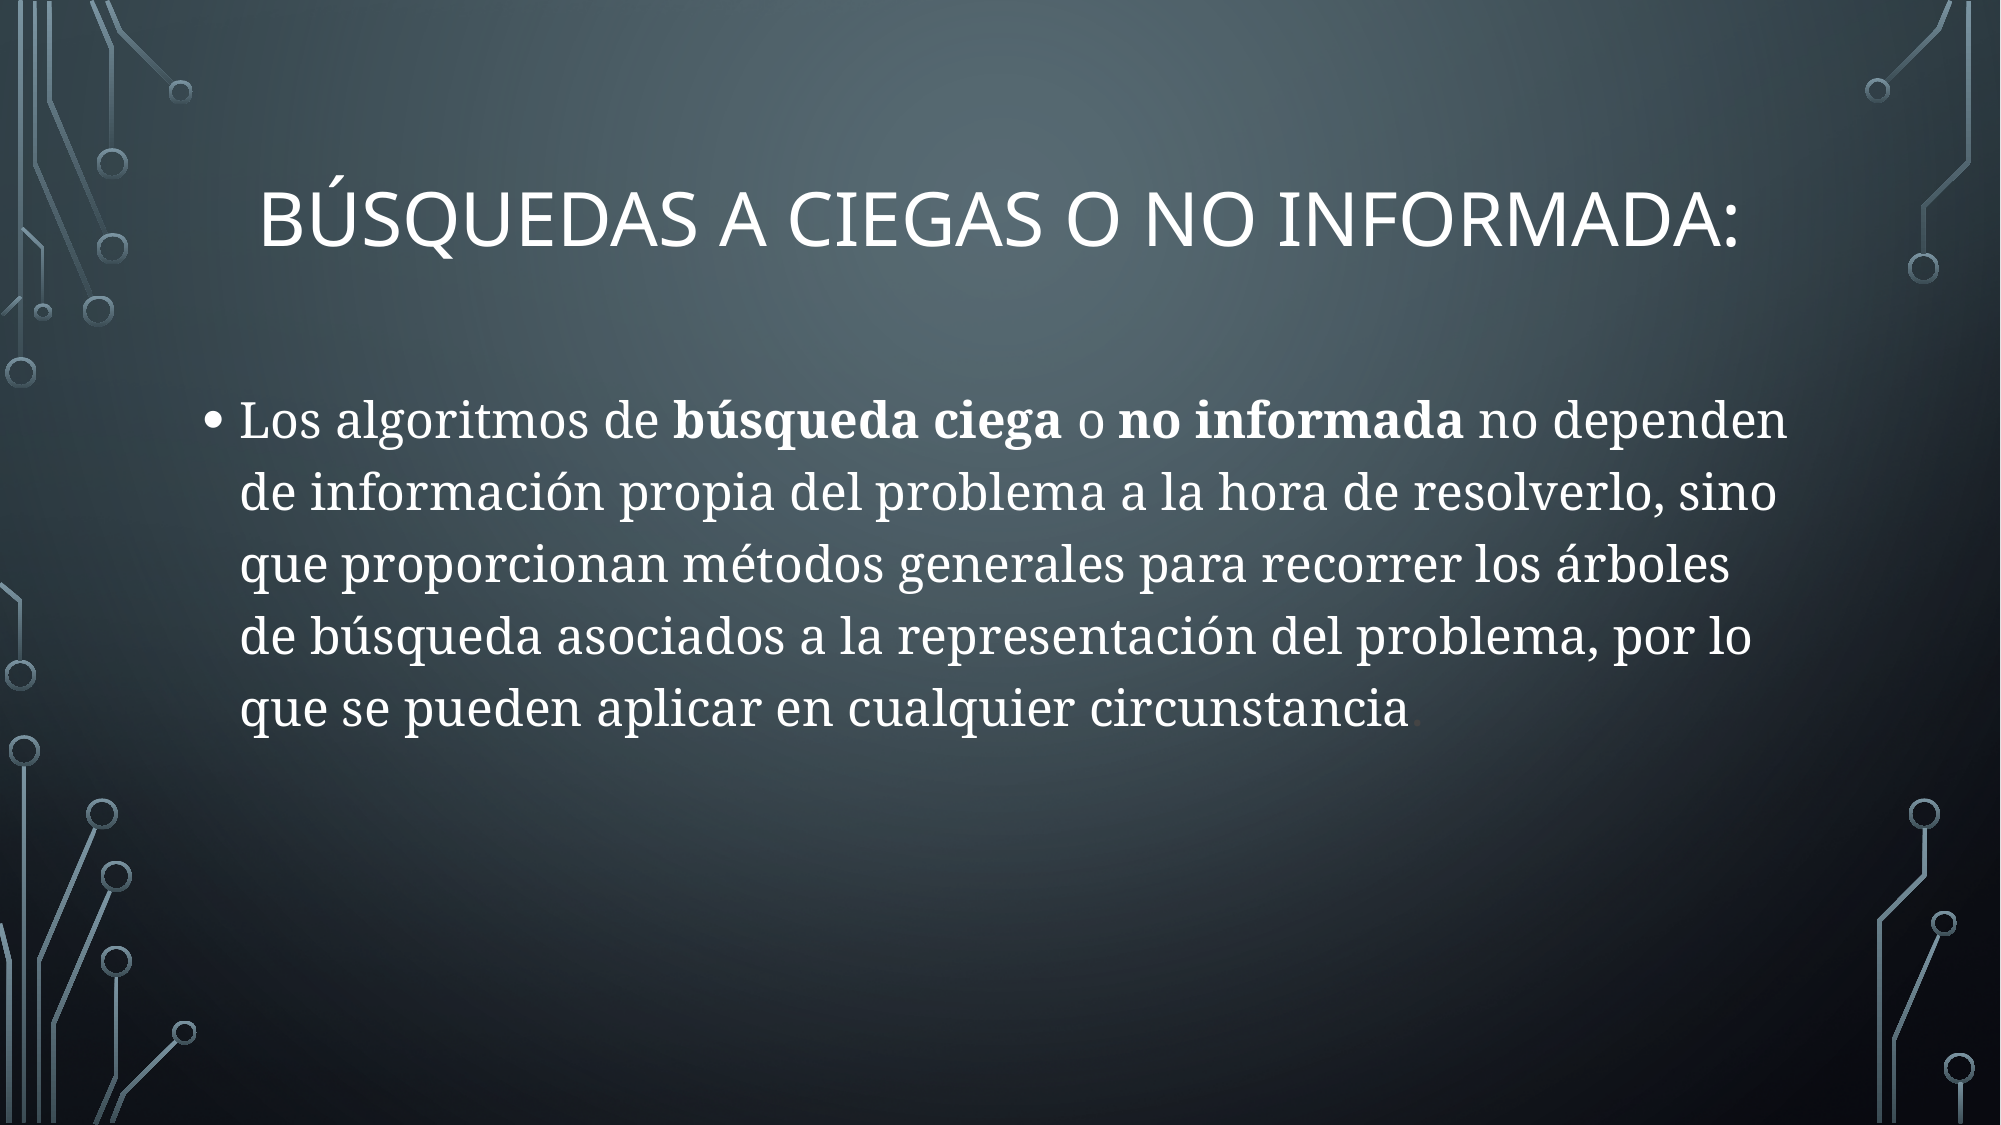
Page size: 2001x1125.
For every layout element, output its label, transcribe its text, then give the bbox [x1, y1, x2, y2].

list Los algoritmos de búsqueda ciega o no informada no dependen de información propia del problema a la hora de resolverlo, sino que proporcionan métodos generales para recorrer los árboles de búsqueda asociados a la representación del problema, por lo que se pueden aplicar en cualquier circunstancia. [187, 369, 1813, 950]
title Búsquedas a ciegas o no informada: [187, 101, 1813, 344]
